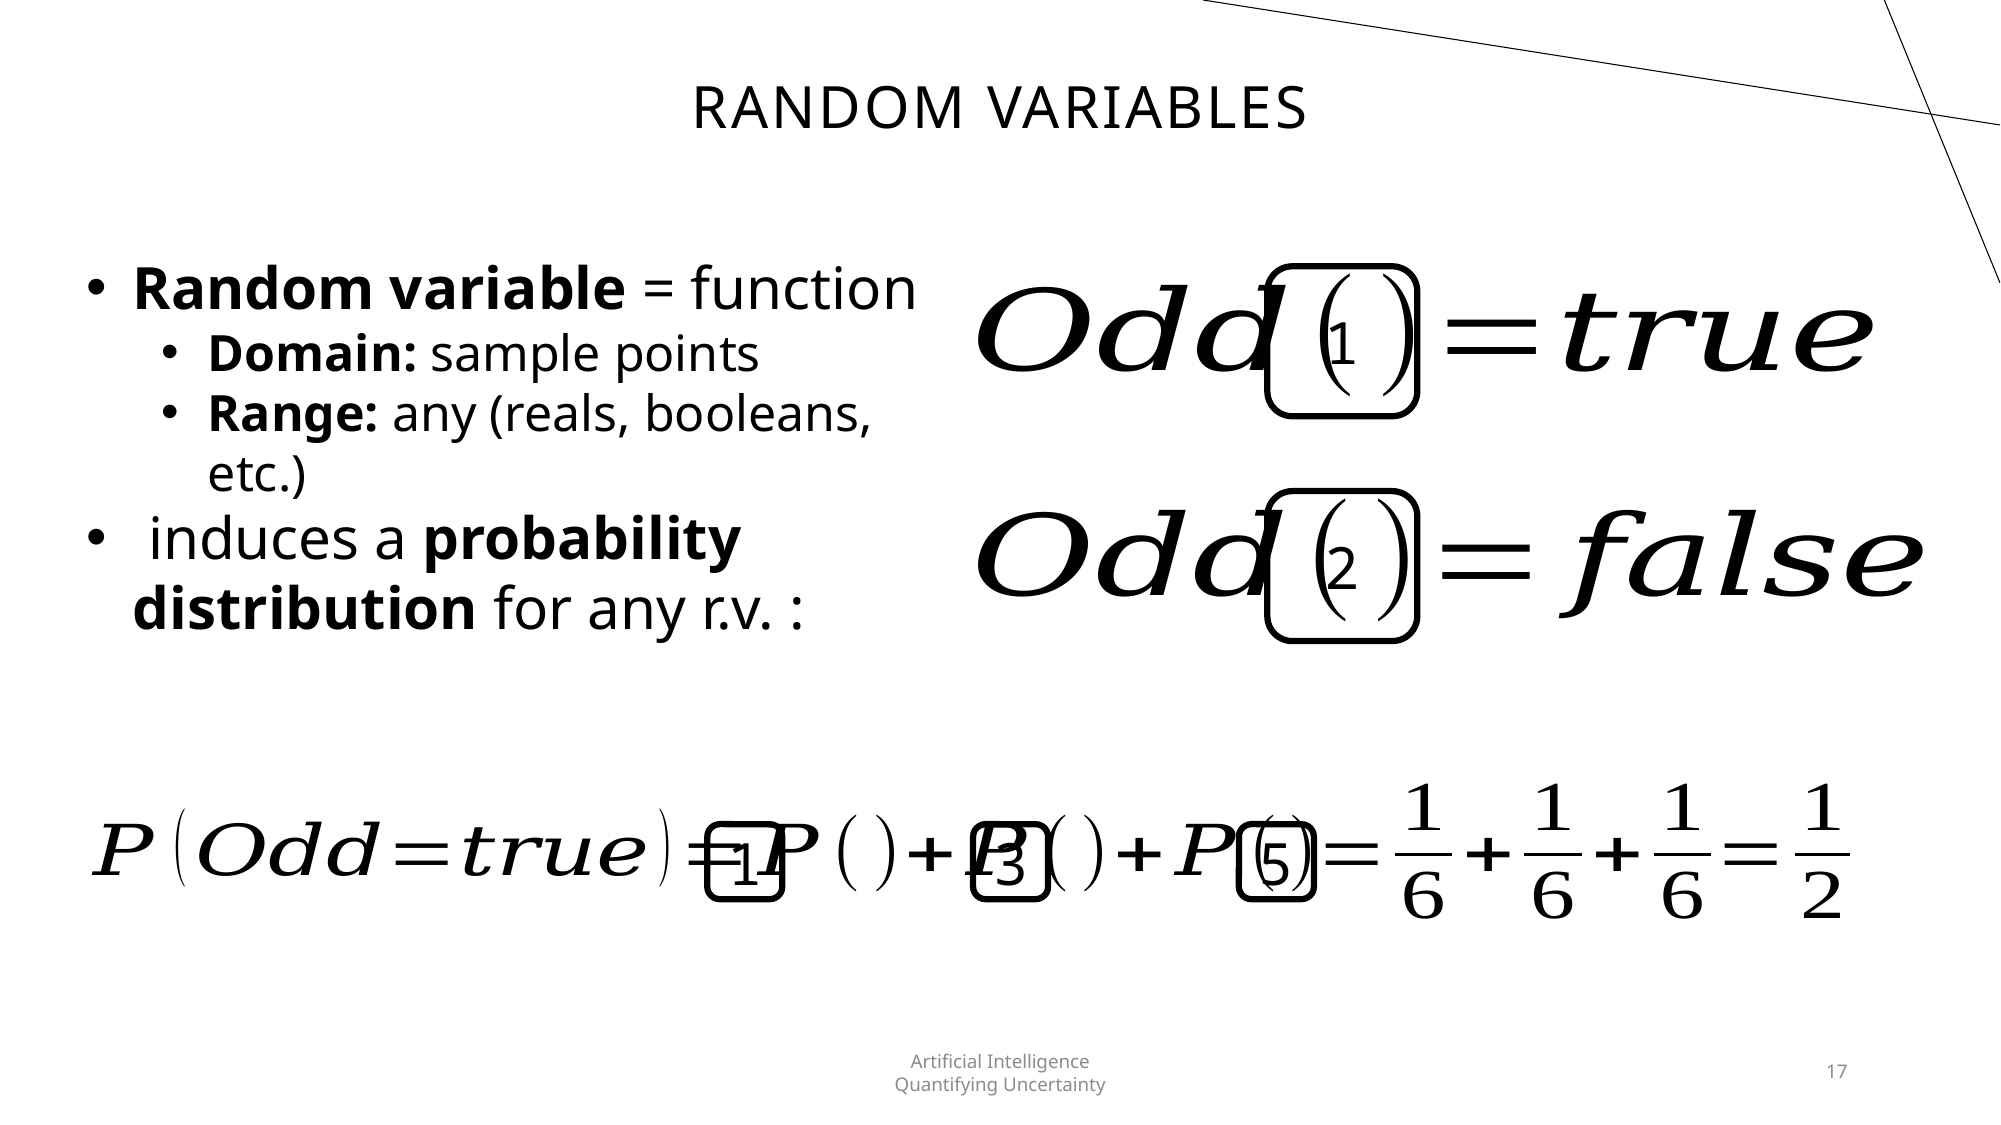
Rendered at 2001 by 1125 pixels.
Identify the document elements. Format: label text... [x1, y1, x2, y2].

title Random Variables [211, 40, 1789, 180]
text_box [88, 769, 1856, 937]
footer Artificial Intelligence Quantifying Uncertainty [662, 1042, 1338, 1103]
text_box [971, 490, 1929, 642]
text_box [971, 265, 1879, 417]
slide_number 17 [1412, 1042, 1863, 1103]
